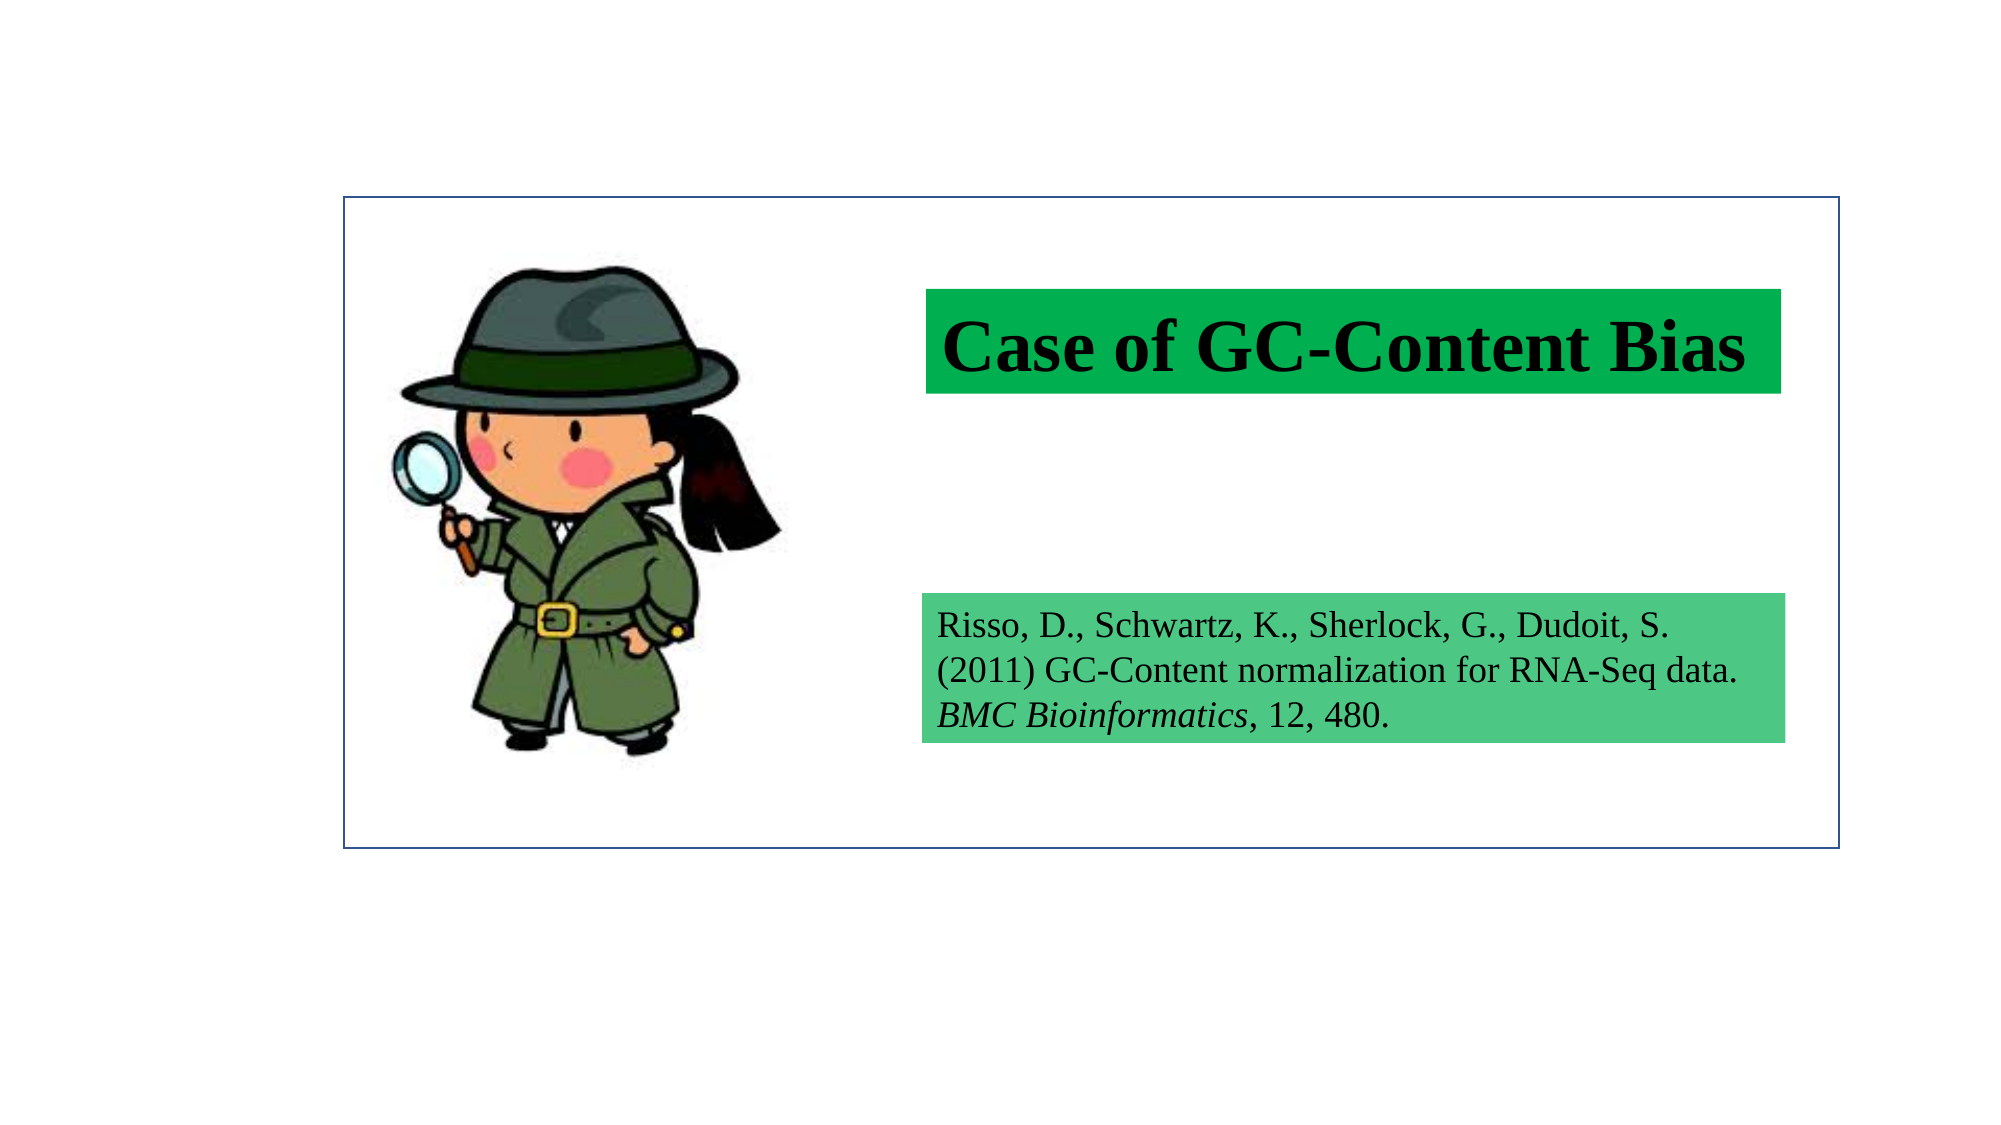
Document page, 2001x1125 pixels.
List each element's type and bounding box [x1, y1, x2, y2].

picture [371, 252, 797, 770]
text_box [343, 196, 1840, 849]
